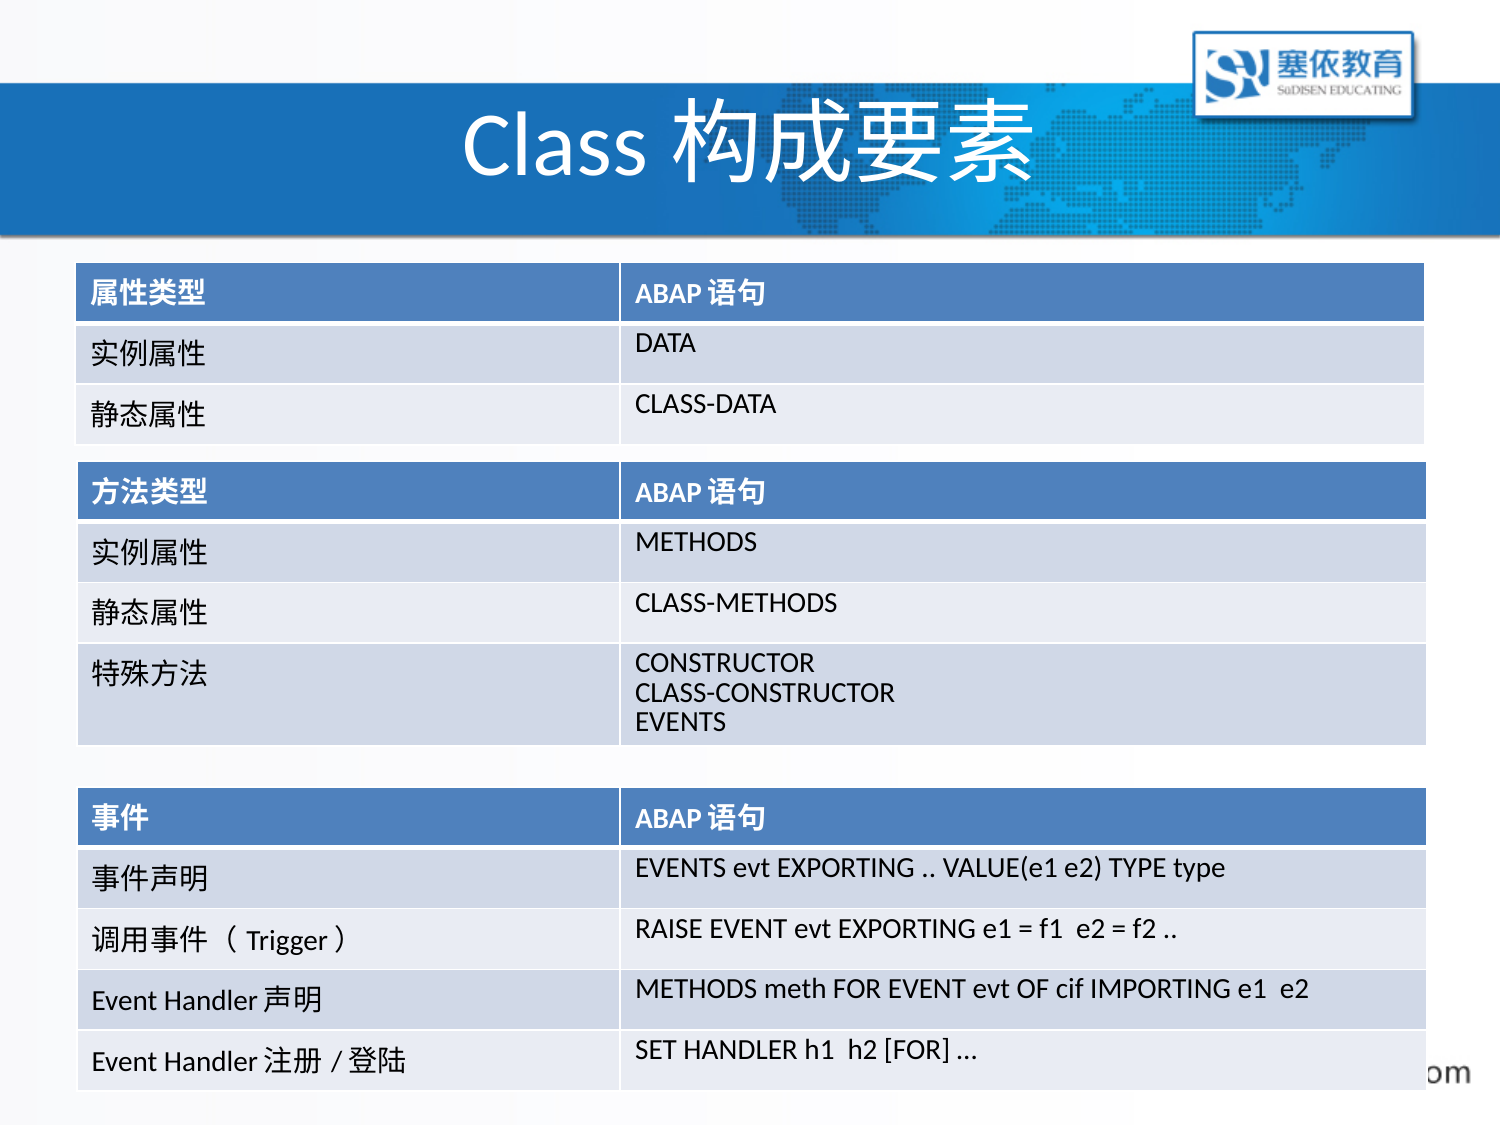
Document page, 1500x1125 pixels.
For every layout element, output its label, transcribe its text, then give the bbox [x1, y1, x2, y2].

table_cell DATA [621, 326, 1424, 383]
table_header 方法类型 [78, 462, 619, 519]
table_cell 事件声明 [78, 850, 619, 908]
table_header 事件 [78, 788, 619, 845]
table_cell 静态属性 [78, 583, 619, 642]
table_cell 实例属性 [78, 524, 619, 582]
table_cell METHODS [621, 524, 1426, 582]
table_cell 调用事件（Trigger） [78, 909, 619, 969]
table_header 属性类型 [76, 263, 619, 321]
table_cell Event Handler声明 [78, 970, 619, 1029]
table_header ABAP语句 [621, 462, 1426, 519]
table_cell METHODS meth FOR EVENT evt OF cif IMPORTING e1 e2 [621, 970, 1426, 1029]
table_cell 特殊方法 [78, 644, 619, 745]
picture [0, 0, 1500, 1125]
table_cell 静态属性 [76, 385, 619, 444]
table_cell SET HANDLER h1 h2 [FOR] … [621, 1031, 1426, 1090]
table_cell Event Handler注册/登陆 [78, 1031, 619, 1090]
table_header ABAP语句 [621, 263, 1424, 321]
table_cell EVENTS evt EXPORTING .. VALUE(e1 e2) TYPE type [621, 850, 1426, 908]
table_cell CONSTRUCTOR CLASS-CONSTRUCTOR EVENTS [621, 644, 1426, 745]
table_cell CLASS-METHODS [621, 583, 1426, 642]
title Class构成要素 [75, 45, 1425, 233]
table_cell CLASS-DATA [621, 385, 1424, 444]
table_cell 实例属性 [76, 326, 619, 383]
table_header ABAP语句 [621, 788, 1426, 845]
table_cell RAISE EVENT evt EXPORTING e1 = f1 e2 = f2 .. [621, 909, 1426, 969]
